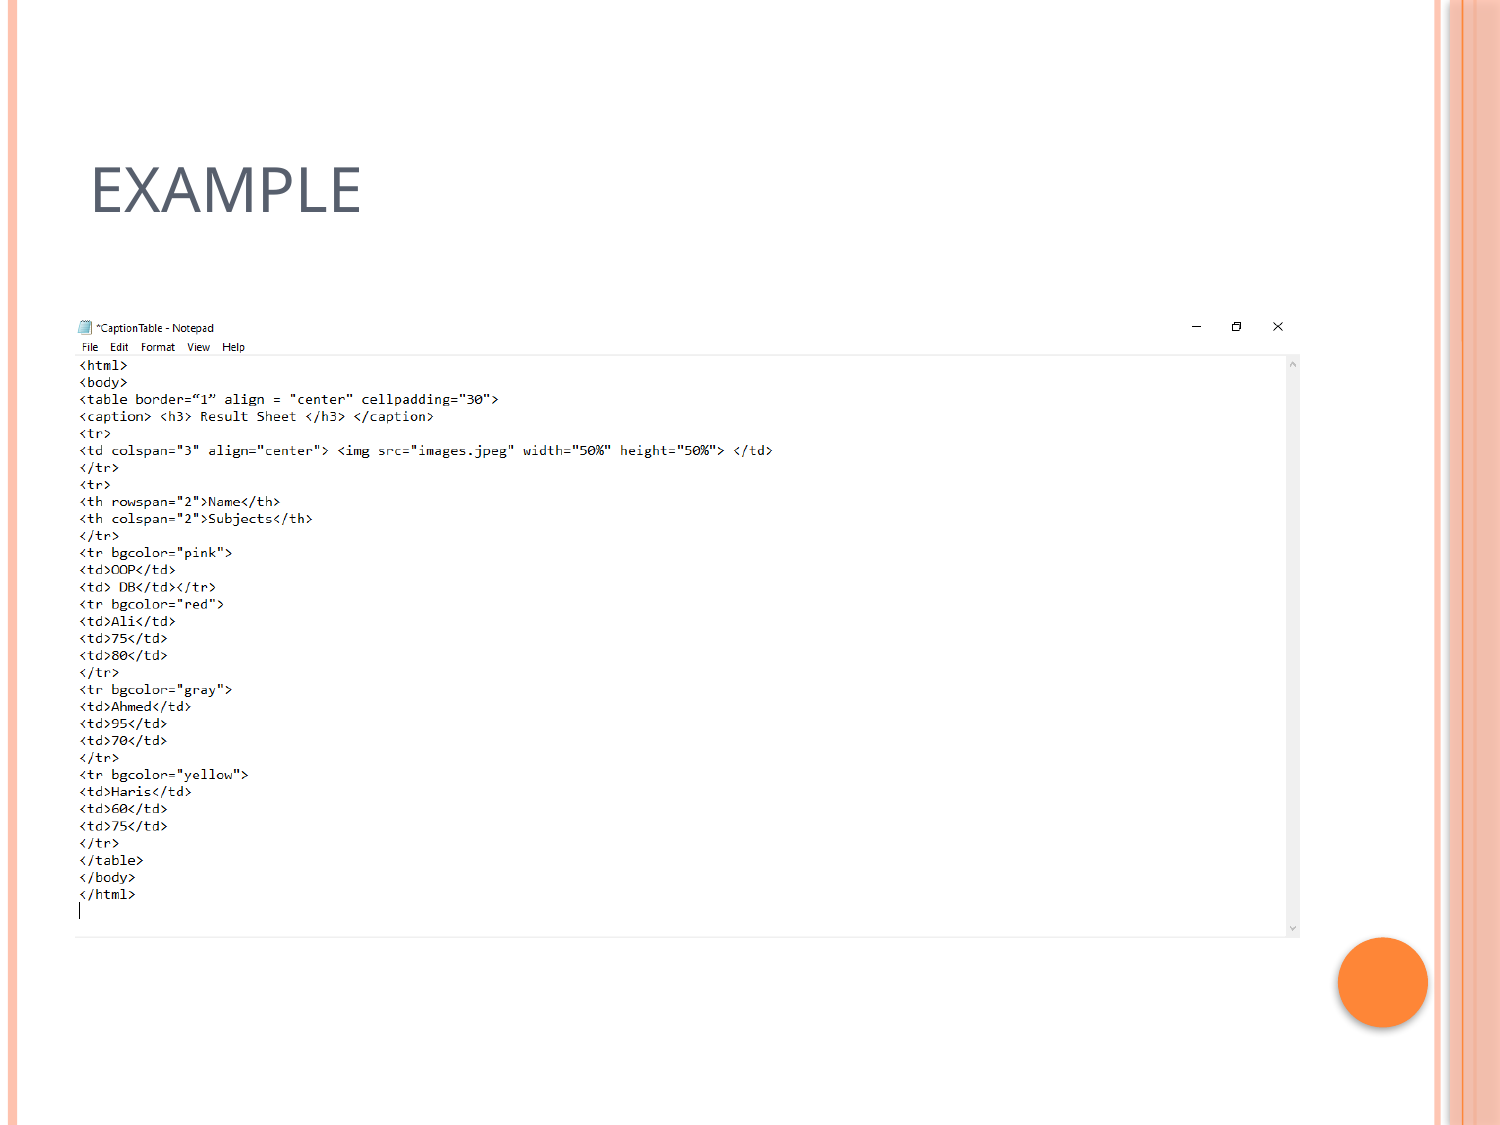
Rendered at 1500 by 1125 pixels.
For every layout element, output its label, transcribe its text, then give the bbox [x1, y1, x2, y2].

title Example [75, 45, 1300, 233]
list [74, 317, 1301, 938]
